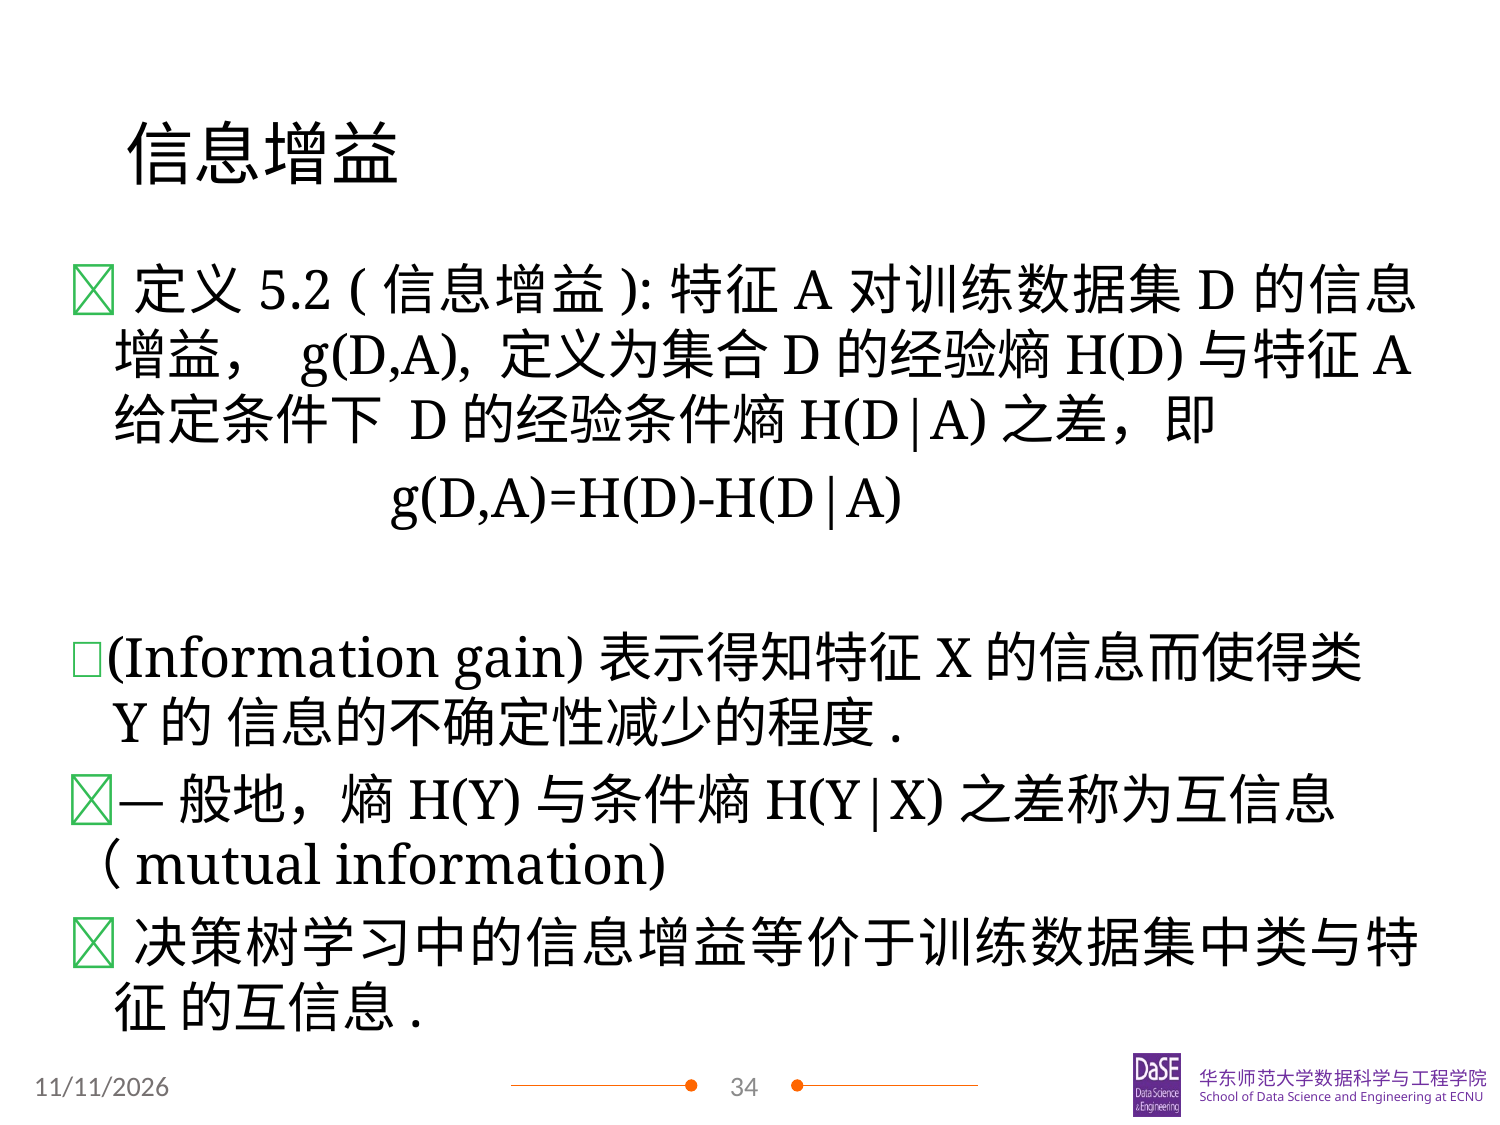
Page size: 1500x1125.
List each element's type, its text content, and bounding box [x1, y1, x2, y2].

picture [1133, 1053, 1181, 1117]
text_box 定义5.2 (信息增益):特征A对训练数据集D的信息增益， g(D,A), 定义为集合D的经验熵H(D)与特征A给定条件下 D的经验条件熵H(D|A)之差，即 g(D,A)=H(D)-H(D|A) (Information gain)表示得知特征X的信息而使得类Y的 信息的不确定性减少的程度. —般地，熵H(Y)与条件熵H(Y|X)之差称为互信息 （mutual information) 决策树学习中的信息增益等价于训练数据集中类与特征 的互信息. [65, 255, 1422, 1039]
title 信息增益 [103, 36, 1397, 225]
